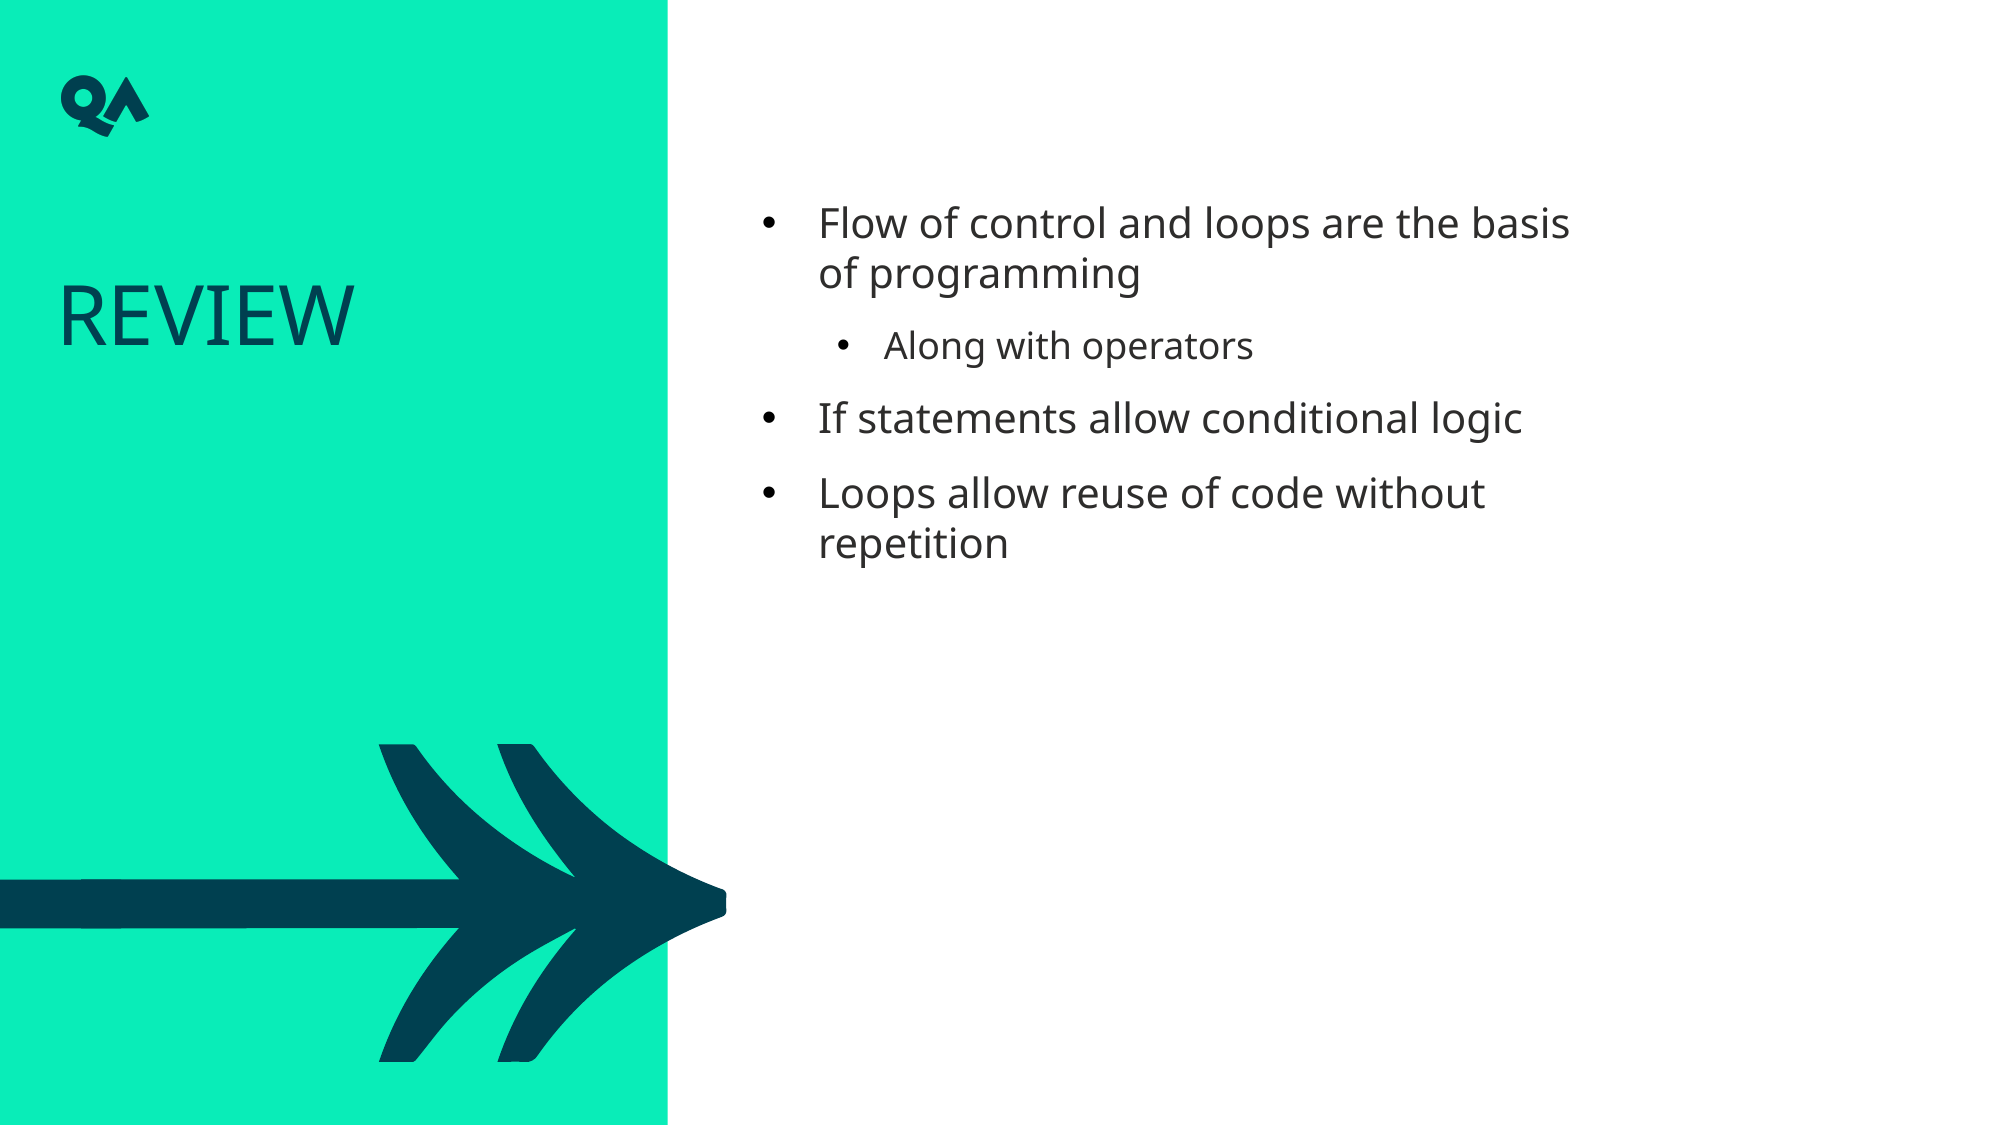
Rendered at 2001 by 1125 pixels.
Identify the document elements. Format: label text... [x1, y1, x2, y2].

picture [44, 61, 166, 148]
text_box Flow of control and loops are the basis of programming Along with operators If statements allow conditional logic Loops allow reuse of code without repetition [746, 189, 1635, 936]
title REVIEW [56, 261, 446, 407]
